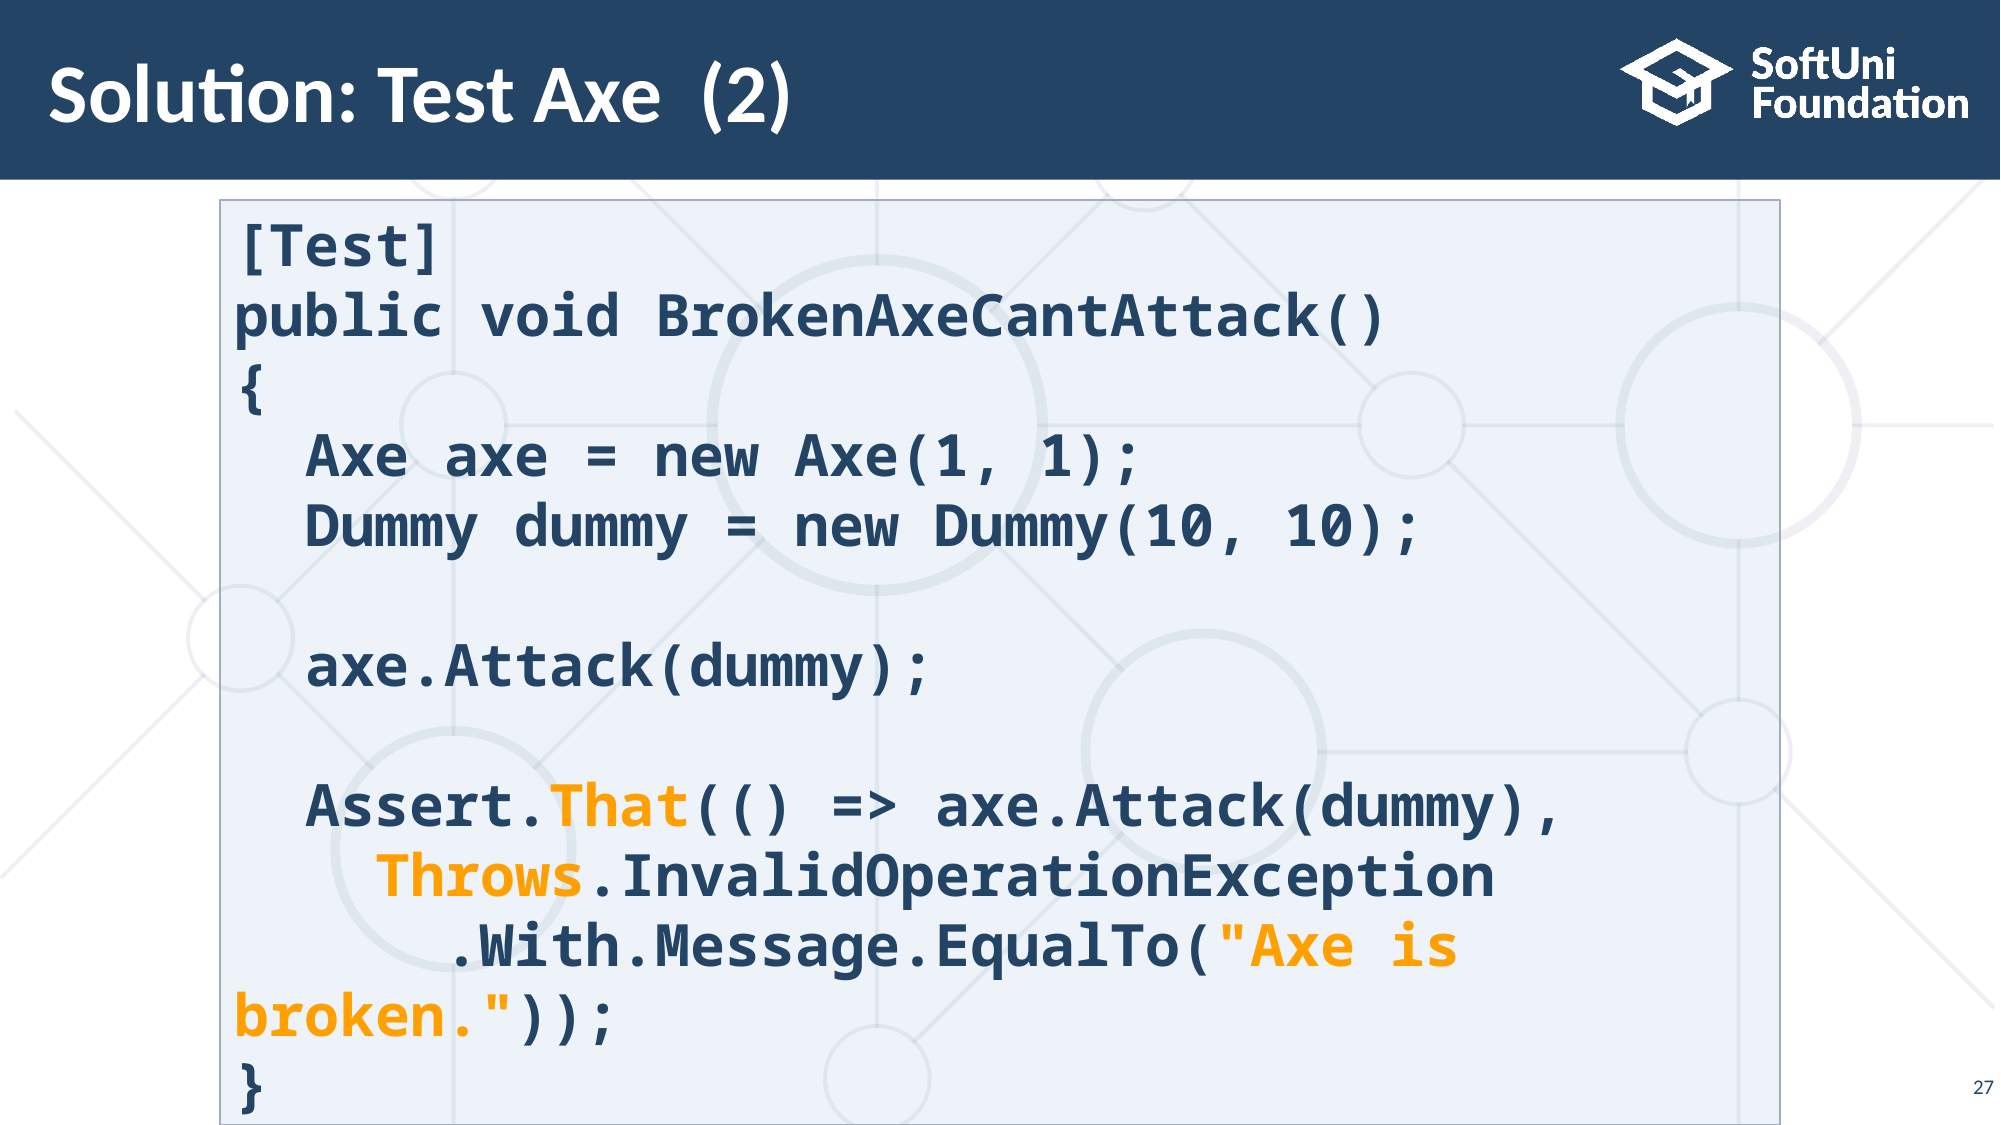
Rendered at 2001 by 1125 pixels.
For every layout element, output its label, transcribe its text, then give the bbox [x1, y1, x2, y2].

picture [1619, 38, 1968, 126]
title Solution: Test Axe (2) [31, 16, 1591, 162]
text_box [Test] public void BrokenAxeCantAttack() { Axe axe = new Axe(1, 1); Dummy dummy = new Dummy(10, 10); axe.Attack(dummy); Assert.That(() => axe.Attack(dummy), Throws.InvalidOperationException .With.Message.EqualTo("Axe is broken.")); } [220, 200, 1780, 1125]
slide_number 27 [1929, 1070, 2000, 1103]
